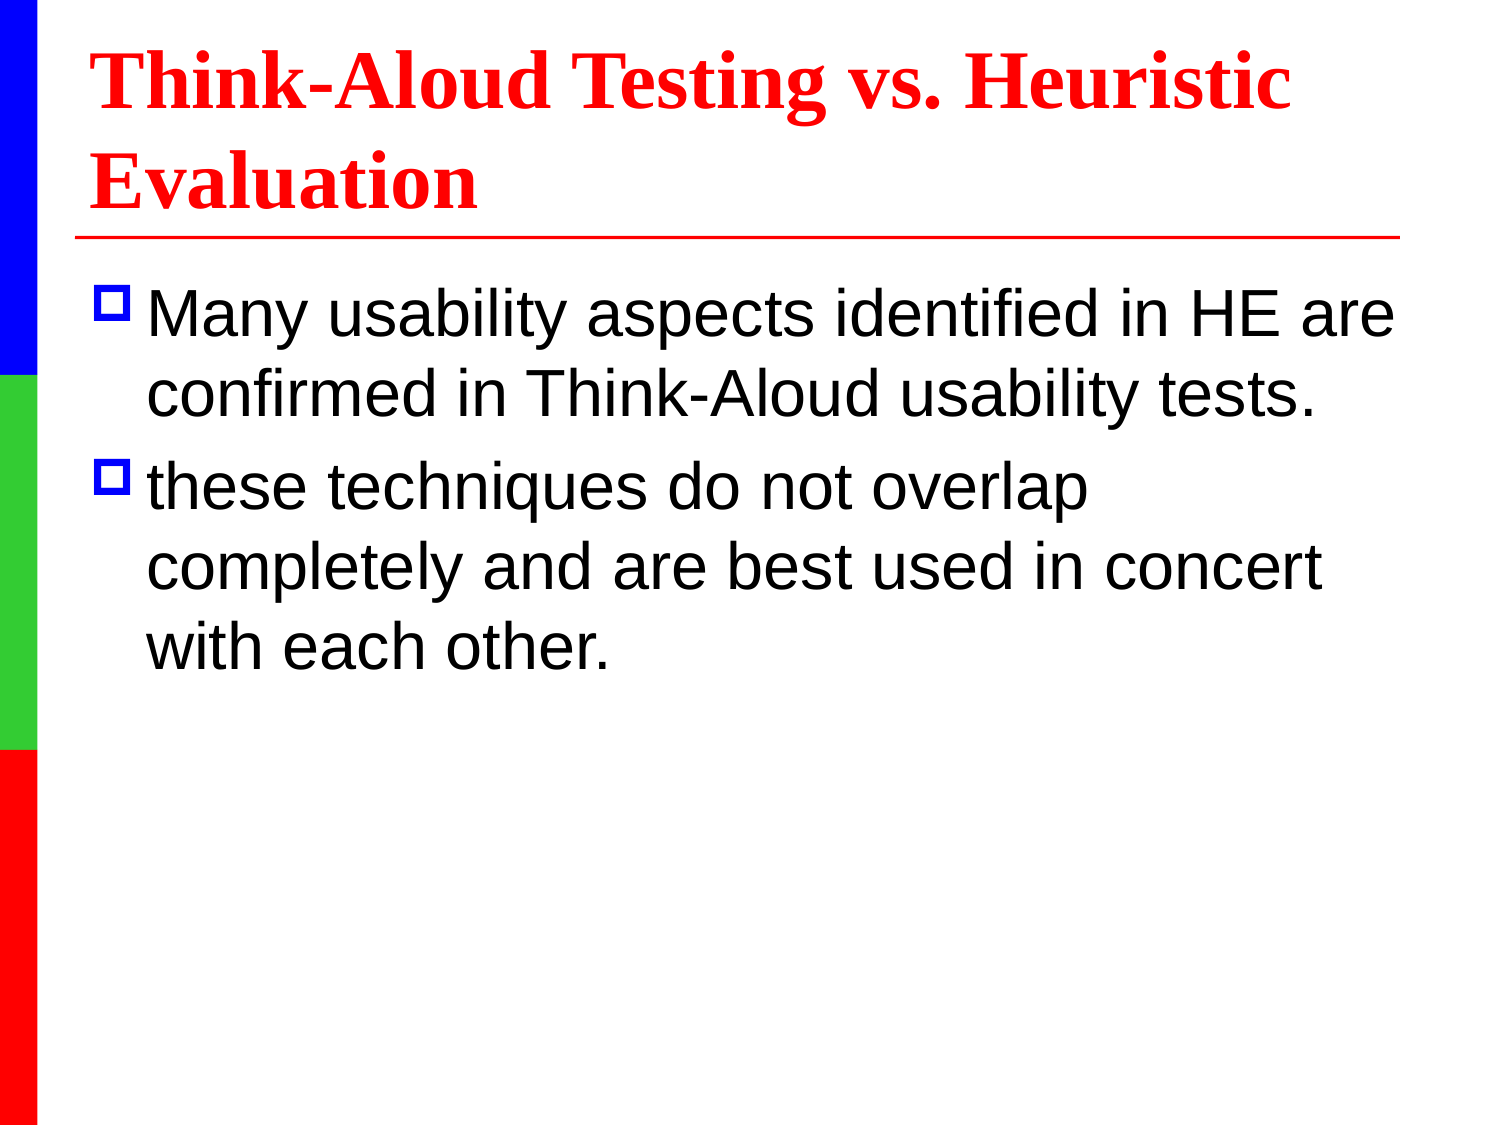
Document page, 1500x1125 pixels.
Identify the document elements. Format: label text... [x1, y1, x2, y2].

title Think-Aloud Testing vs. Heuristic Evaluation [74, 45, 1426, 233]
list Many usability aspects identified in HE are confirmed in Think-Aloud usability tests. these techniques do not overlap completely and are best used in concert with each other. [74, 262, 1426, 1006]
